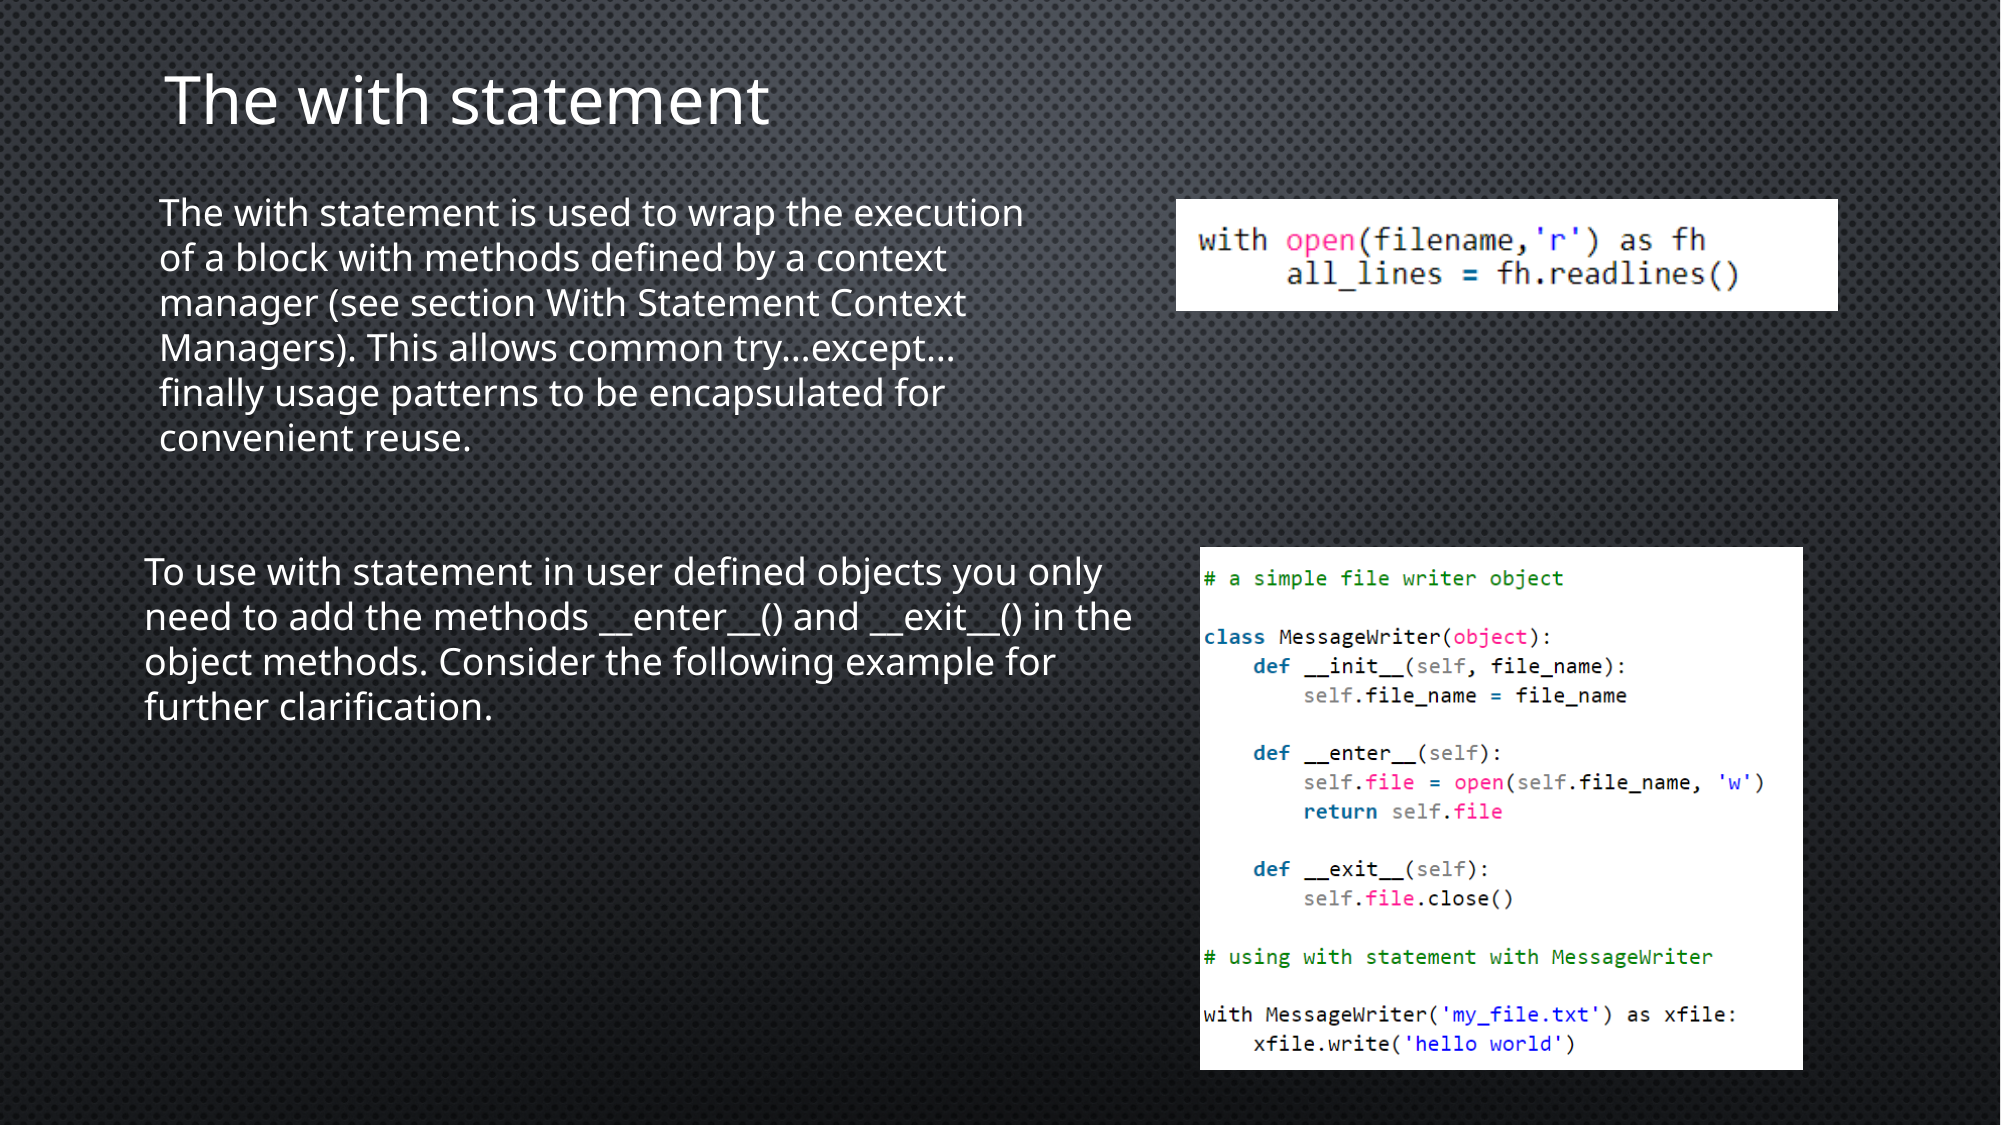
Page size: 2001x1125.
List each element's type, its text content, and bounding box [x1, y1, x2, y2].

text_box The with statement is used to wrap the execution of a block with methods defined by a context manager (see section With Statement Context Managers). This allows common try…except…finally usage patterns to be encapsulated for convenient reuse. [144, 182, 1072, 467]
text_box To use with statement in user defined objects you only need to add the methods __enter__() and __exit__() in the object methods. Consider the following example for further clarification. [144, 548, 1140, 729]
picture [1175, 199, 1838, 312]
text_box The with statement [162, 55, 1838, 138]
picture [1199, 547, 1803, 1070]
text_box [474, 99, 1880, 138]
